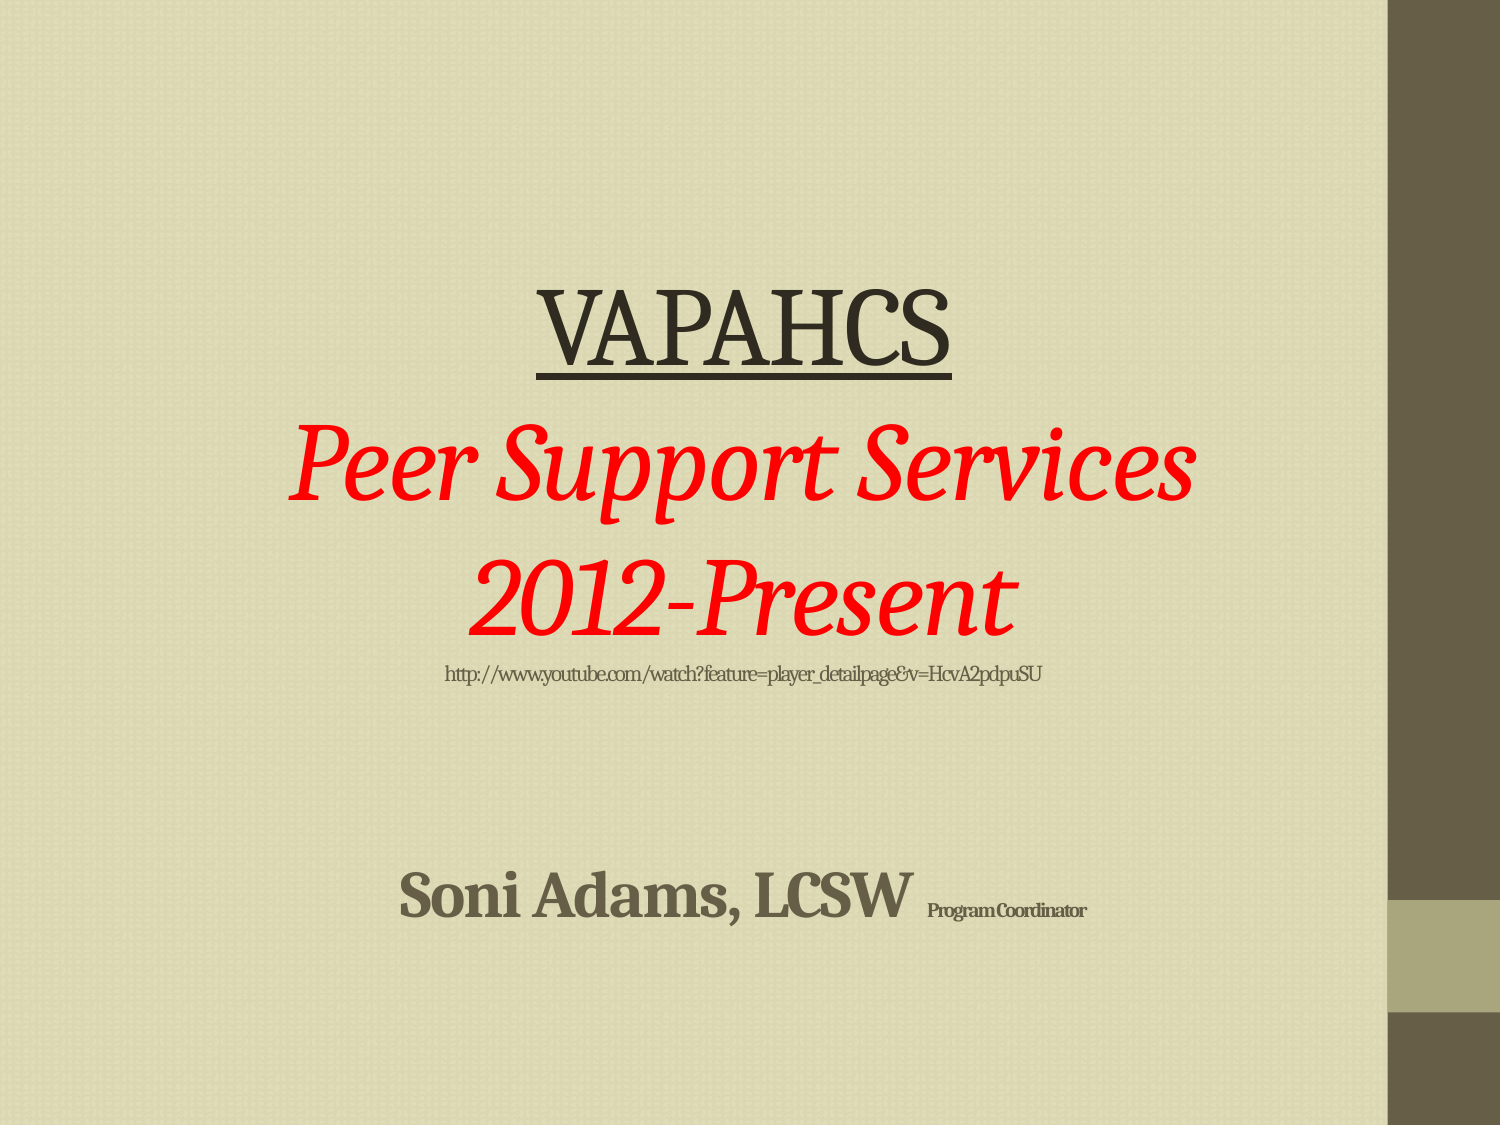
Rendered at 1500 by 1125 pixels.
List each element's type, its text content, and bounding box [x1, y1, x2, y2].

subtitle [112, 750, 1173, 925]
title VAPAHCS Peer Support Services 2012-Present http://www.youtube.com/watch?feature=player_detailpage&v=HcvA2pdpuSU Soni Adams, LCSW Program Coordinator [125, 675, 1363, 938]
